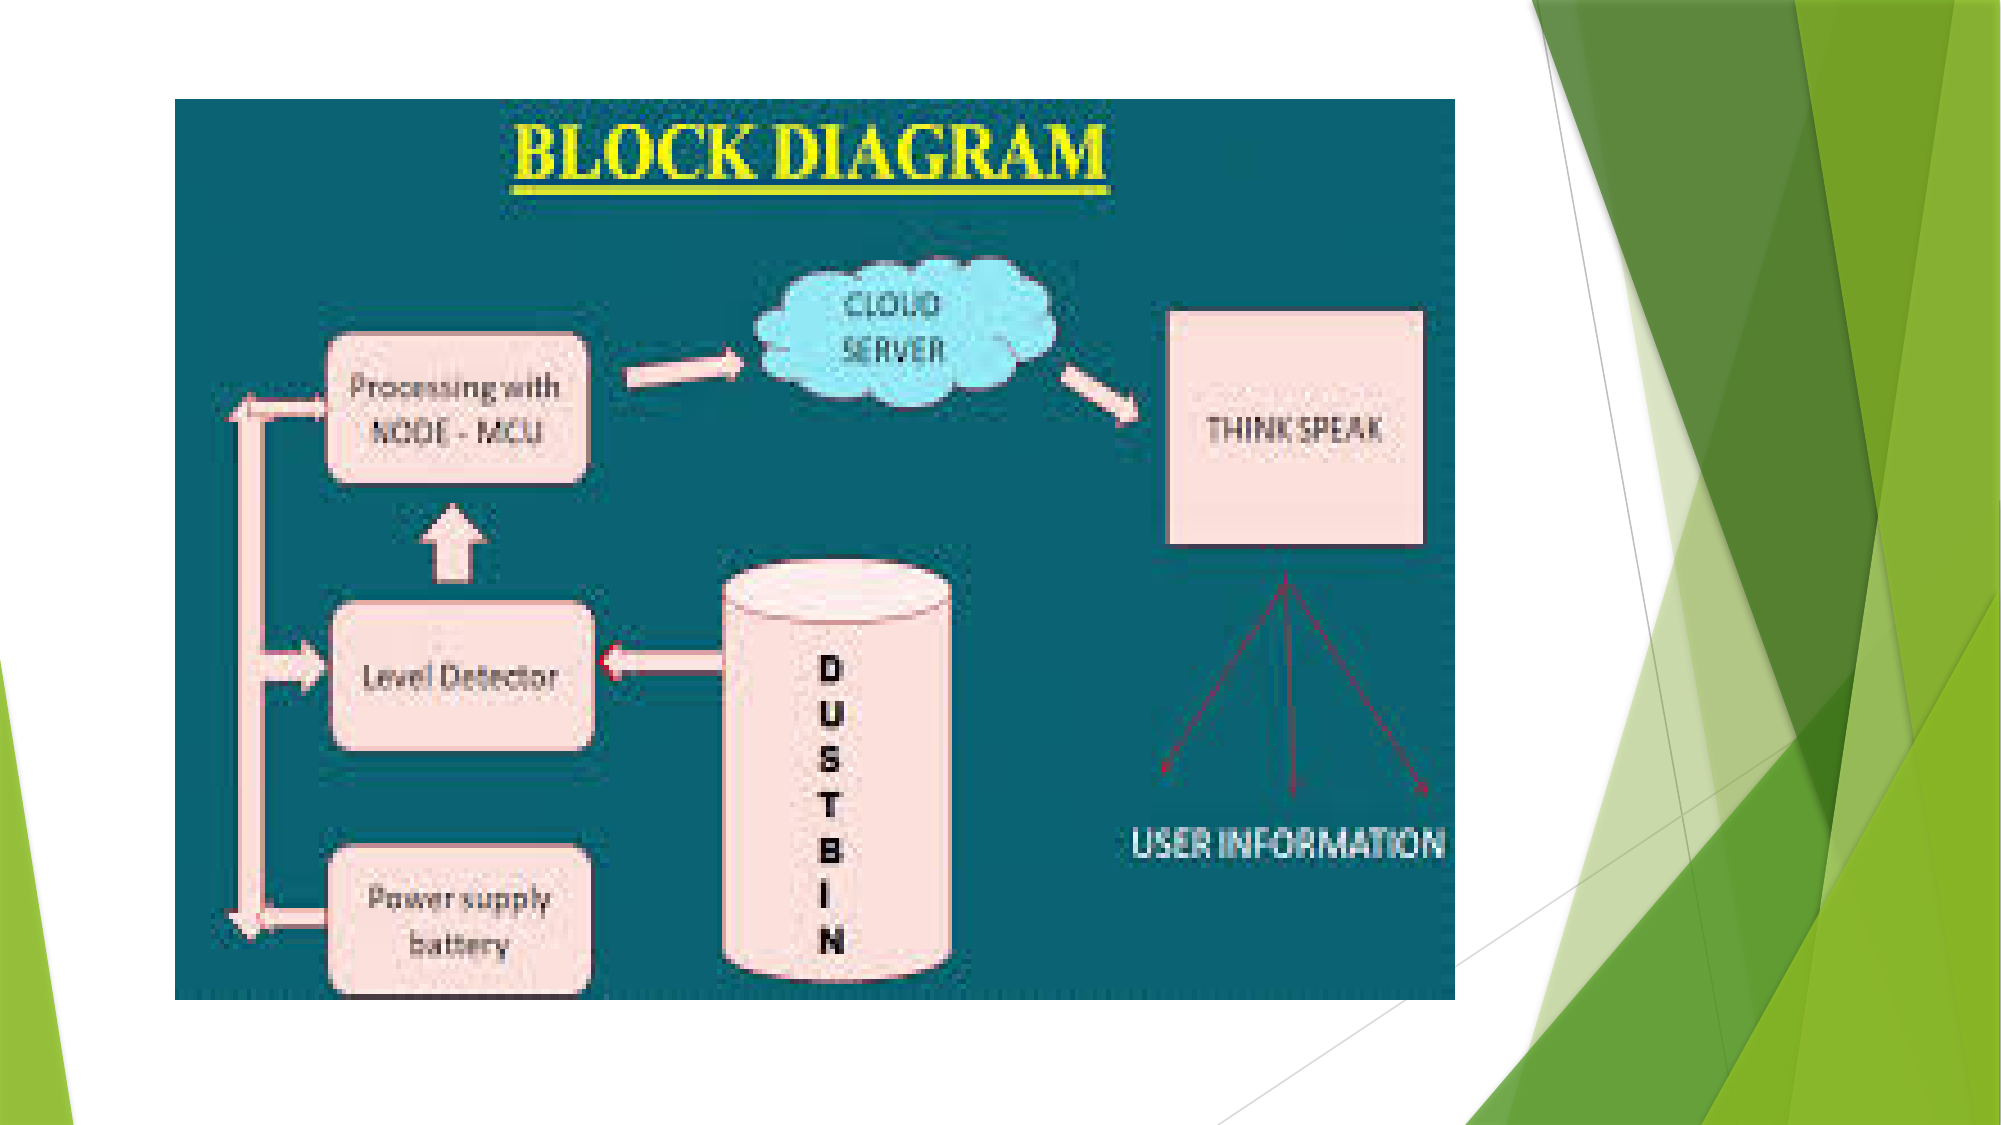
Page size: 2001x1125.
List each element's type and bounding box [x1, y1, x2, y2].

picture [175, 99, 1456, 1001]
